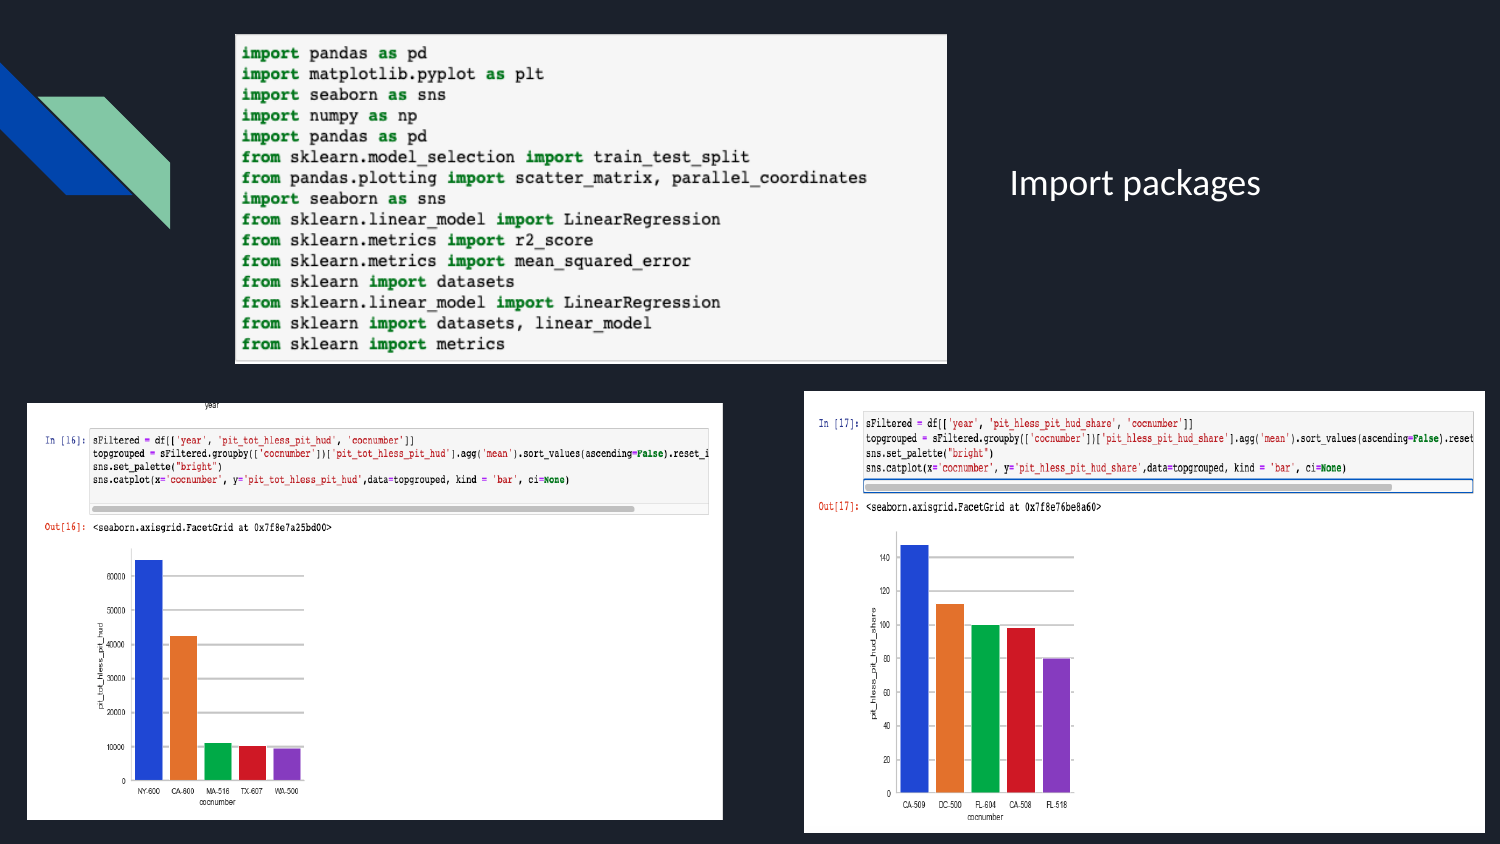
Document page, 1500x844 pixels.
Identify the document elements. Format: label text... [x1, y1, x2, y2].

picture [235, 34, 947, 364]
picture [804, 390, 1485, 833]
picture [27, 403, 723, 820]
text_box Import packages [994, 143, 1308, 211]
